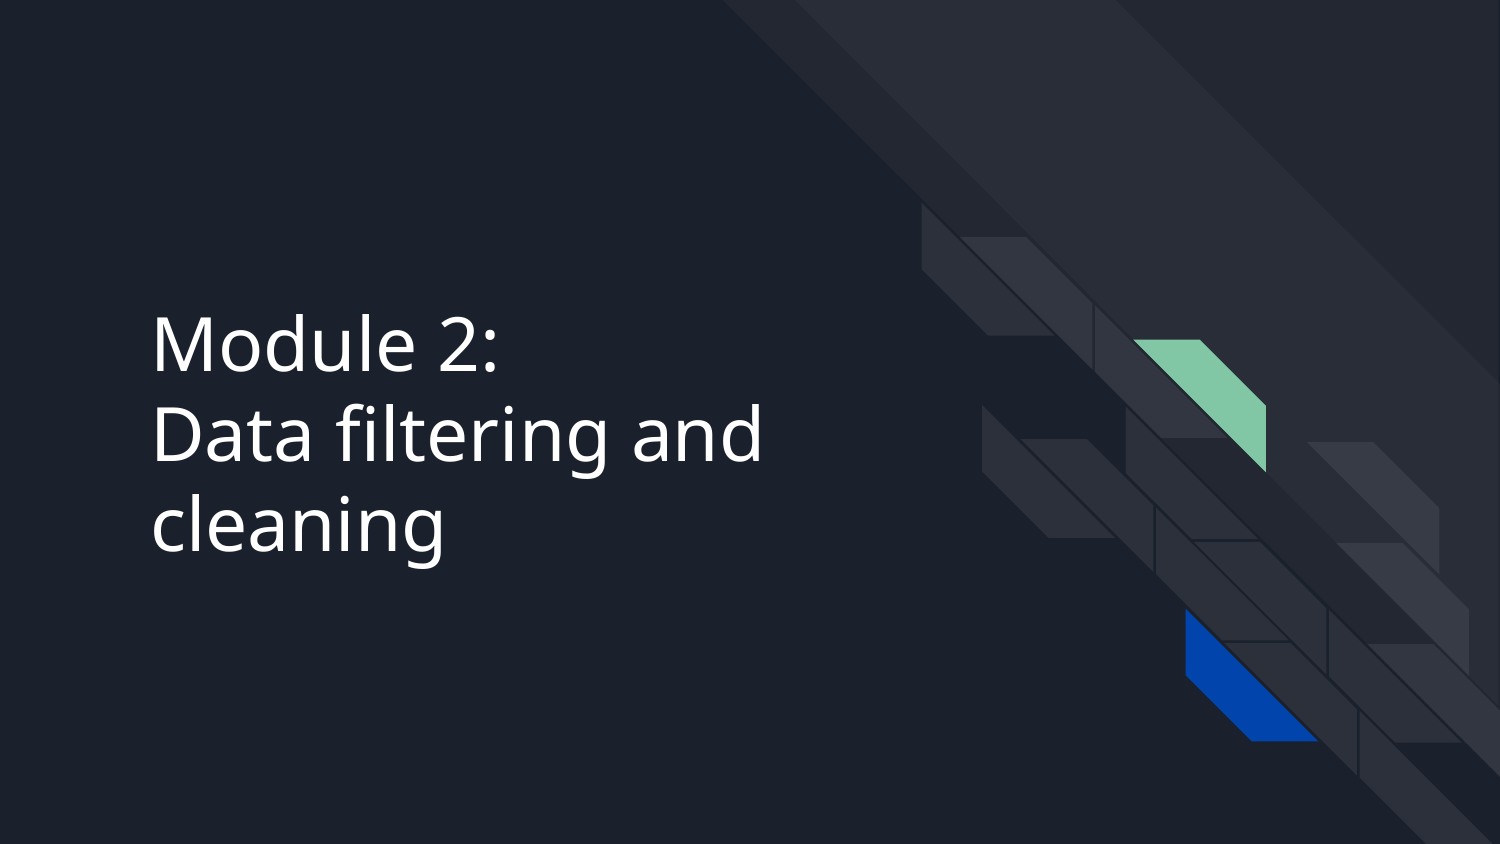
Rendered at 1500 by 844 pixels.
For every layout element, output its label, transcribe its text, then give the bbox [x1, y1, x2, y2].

title Module 2: Data filtering and cleaning [135, 142, 888, 720]
